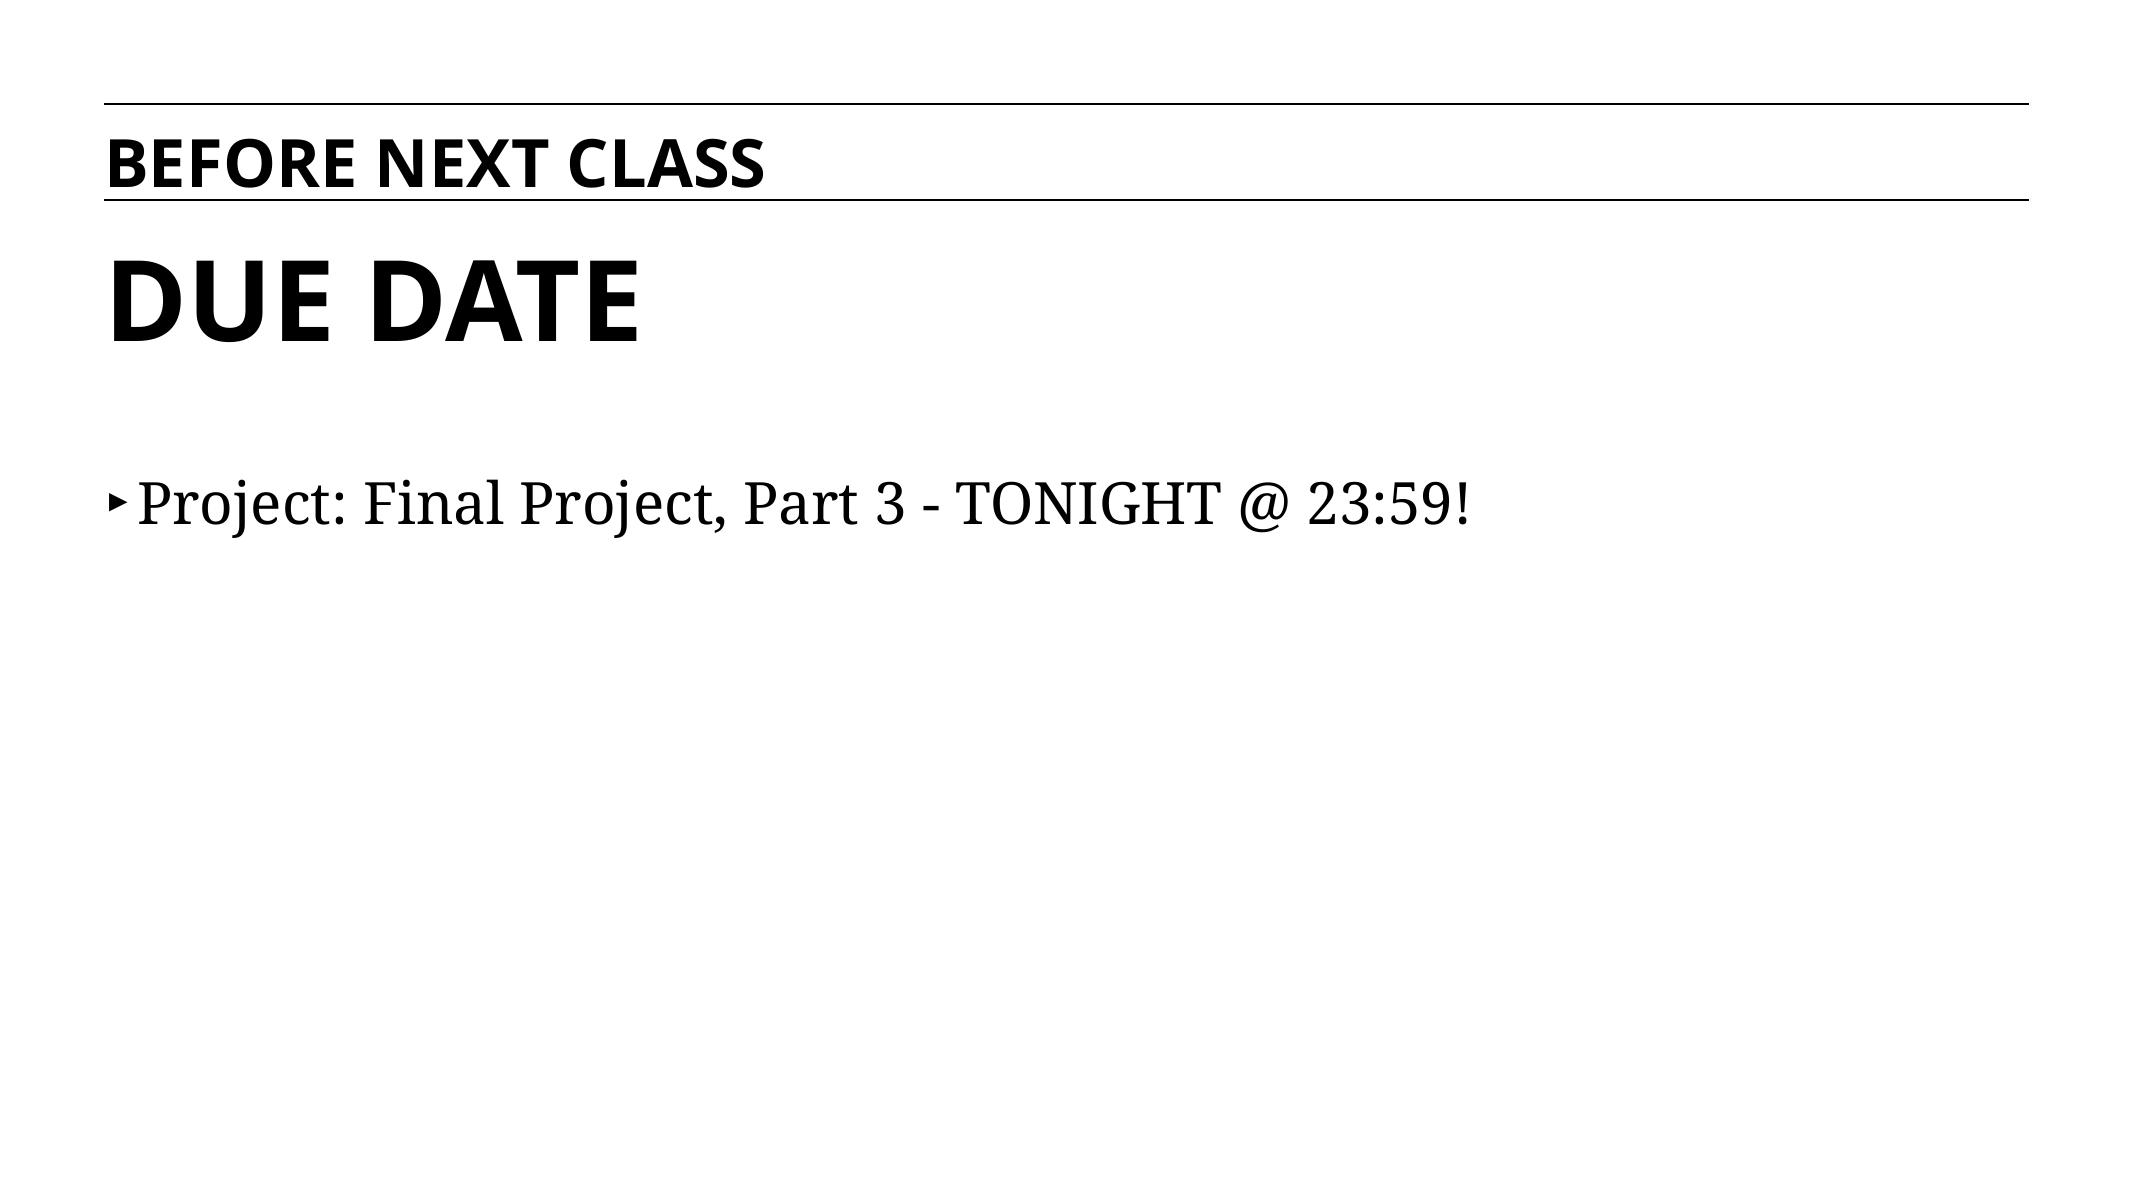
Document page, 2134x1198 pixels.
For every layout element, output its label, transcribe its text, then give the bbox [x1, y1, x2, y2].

text_box BEFORE NEXT CLASS [104, 120, 2030, 192]
title DUE DATE [103, 241, 2030, 359]
list Project: Final Project, Part 3 - TONIGHT @ 23:59! [103, 395, 2029, 1021]
